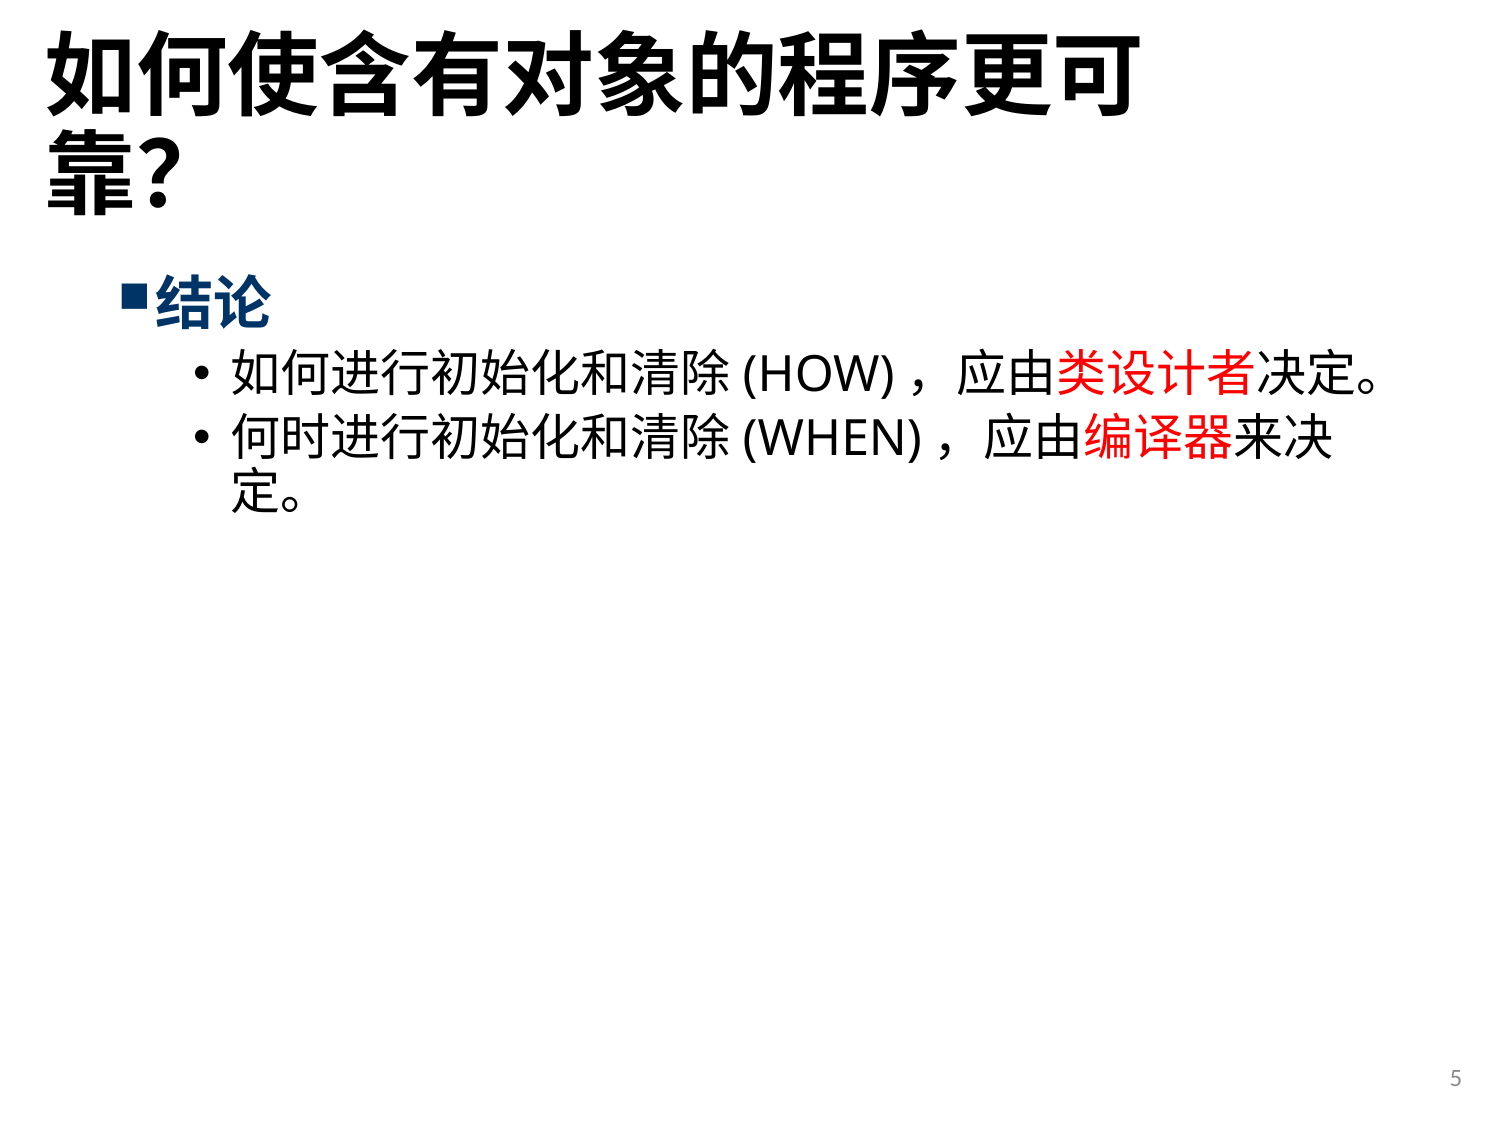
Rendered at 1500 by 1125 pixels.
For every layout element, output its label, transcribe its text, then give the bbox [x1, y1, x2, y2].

title 如何使含有对象的程序更可靠？ [29, 19, 1324, 237]
slide_number 5 [1139, 1046, 1478, 1107]
list 结论 如何进行初始化和清除(HOW)，应由类设计者决定。 何时进行初始化和清除(WHEN)，应由编译器来决定。 [103, 267, 1424, 1047]
